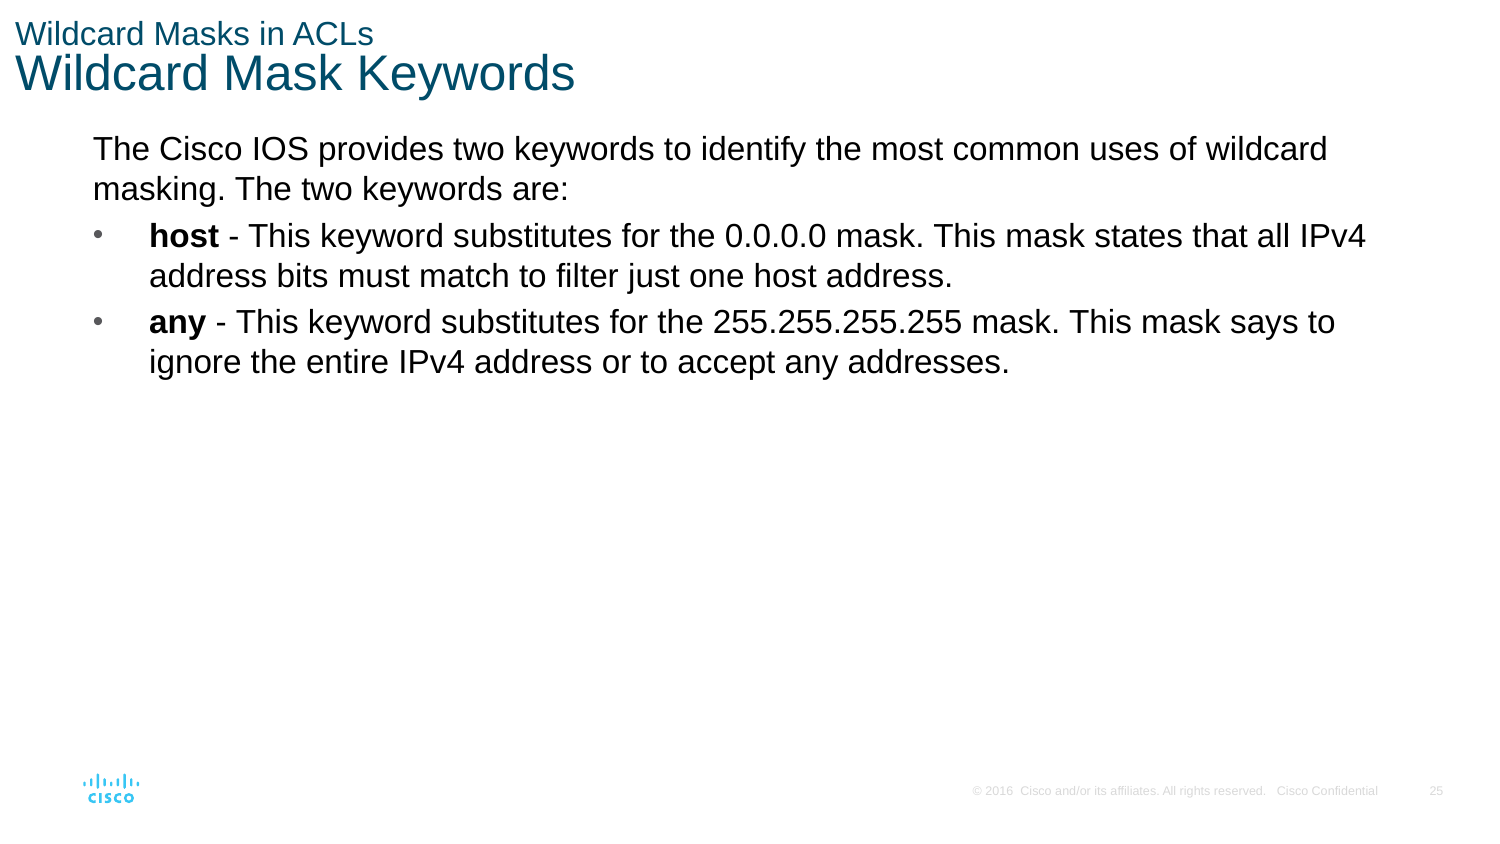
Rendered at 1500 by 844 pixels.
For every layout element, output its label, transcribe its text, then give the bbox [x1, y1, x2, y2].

title Wildcard Masks in ACLs Wildcard Mask Keywords [0, 0, 1369, 121]
list The Cisco IOS provides two keywords to identify the most common uses of wildcard masking. The two keywords are: host - This keyword substitutes for the 0.0.0.0 mask. This mask states that all IPv4 address bits must match to filter just one host address. any - This keyword substitutes for the 255.255.255.255 mask. This mask says to ignore the entire IPv4 address or to accept any addresses. [77, 120, 1437, 726]
